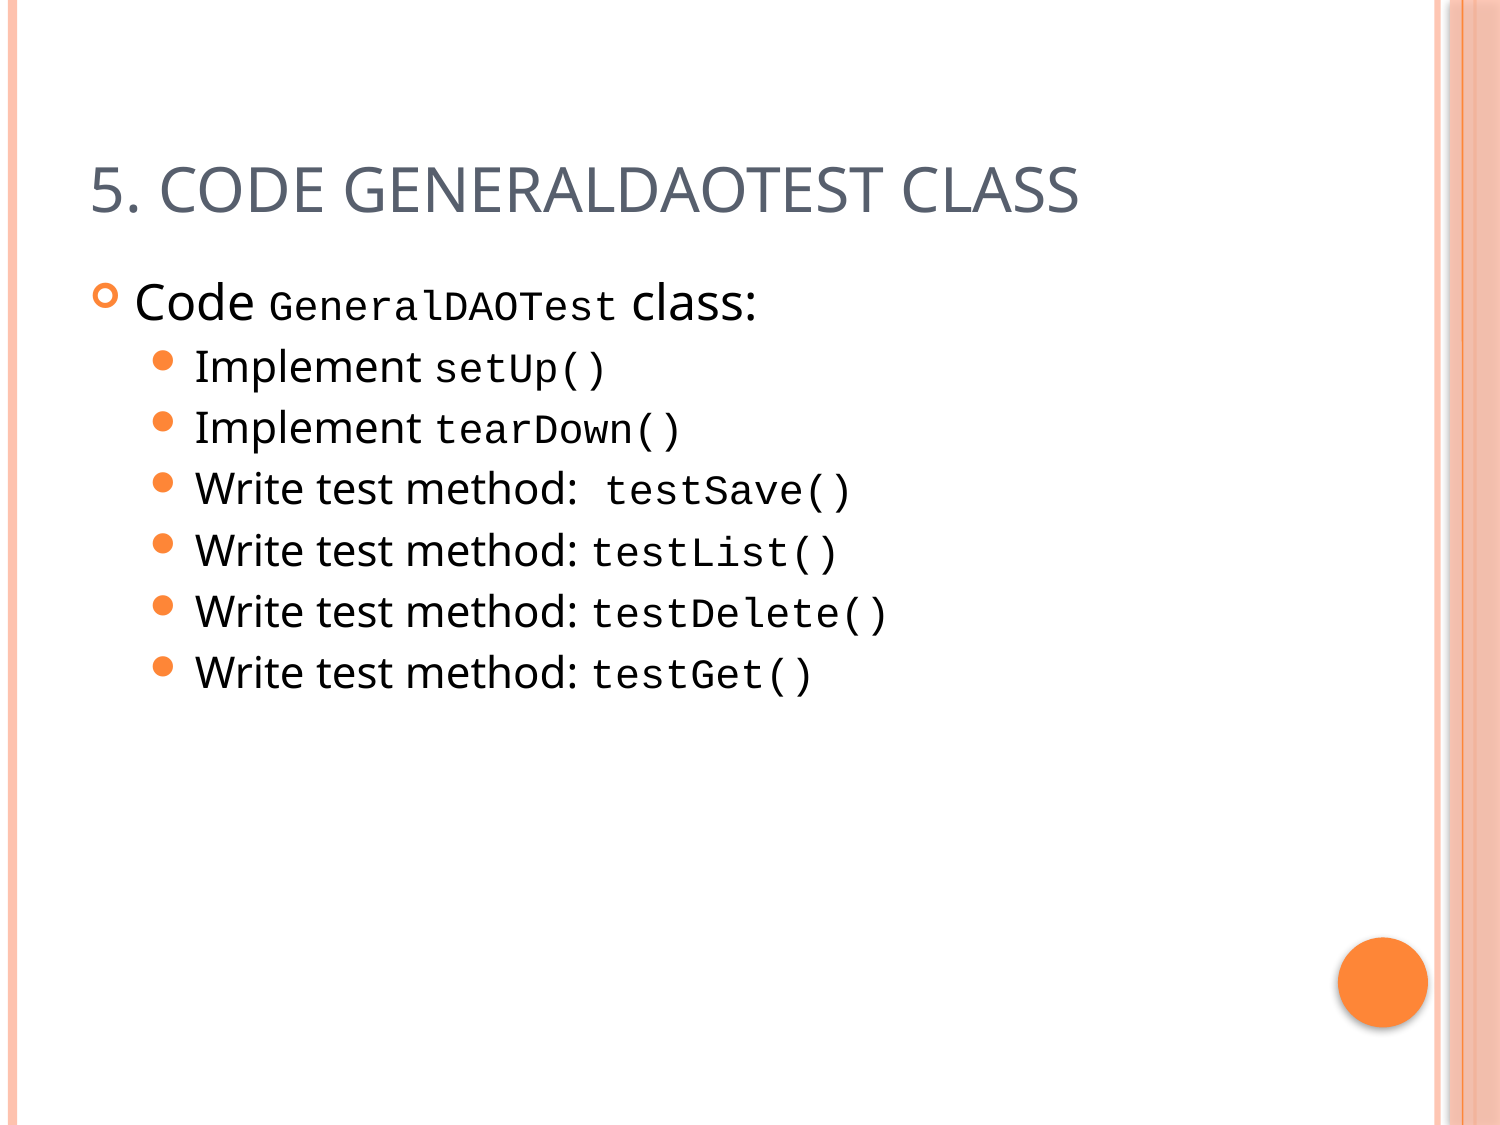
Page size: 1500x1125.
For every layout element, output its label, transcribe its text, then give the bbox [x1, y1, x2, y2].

list Code GeneralDAOTest class: Implement setUp() Implement tearDown() Write test method: testSave() Write test method: testList() Write test method: testDelete() Write test method: testGet() [75, 262, 1300, 1062]
title 5. Code GeneralDaoTest class [75, 45, 1300, 233]
